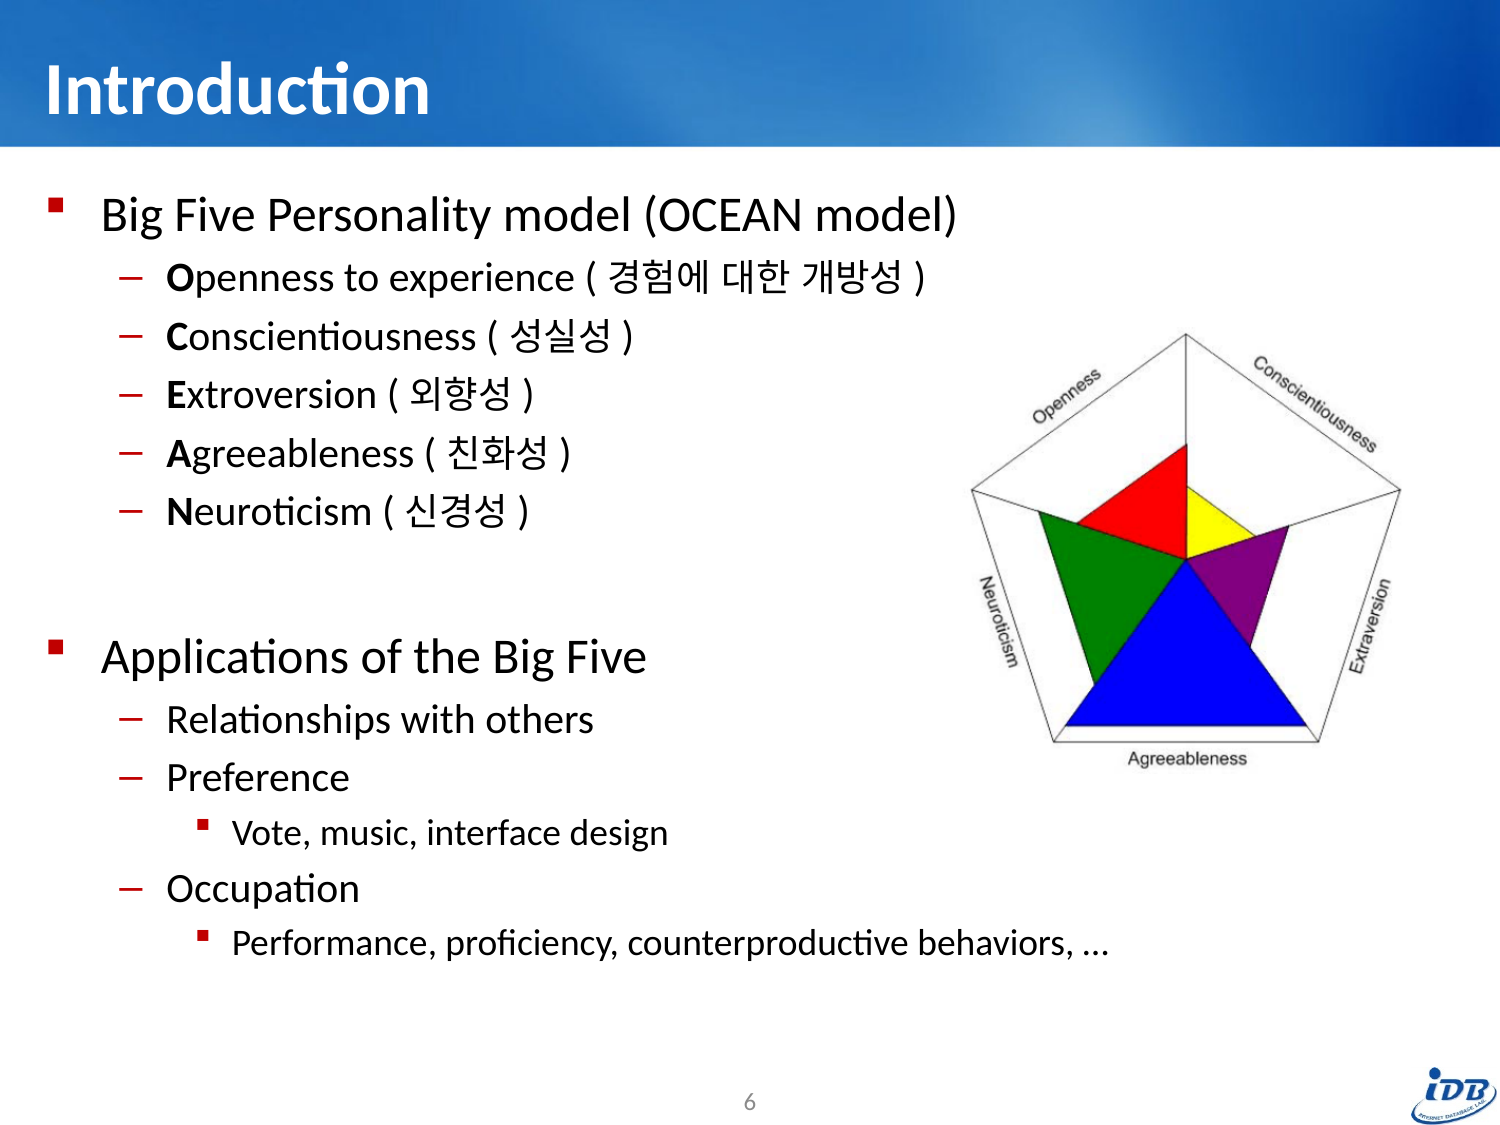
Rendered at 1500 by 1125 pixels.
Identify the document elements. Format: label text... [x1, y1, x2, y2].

title Introduction [29, 19, 1471, 149]
picture [0, 0, 1500, 1125]
slide_number 6 [684, 1082, 816, 1118]
list Big Five Personality model (OCEAN model) Openness to experience (경험에 대한 개방성) Conscientiousness (성실성) Extroversion (외향성) Agreeableness (친화성) Neuroticism (신경성) Applications of the Big Five Relationships with others Preference Vote, music, interface design Occupation Performance, proficiency, counterproductive behaviors, … [29, 174, 1471, 1071]
